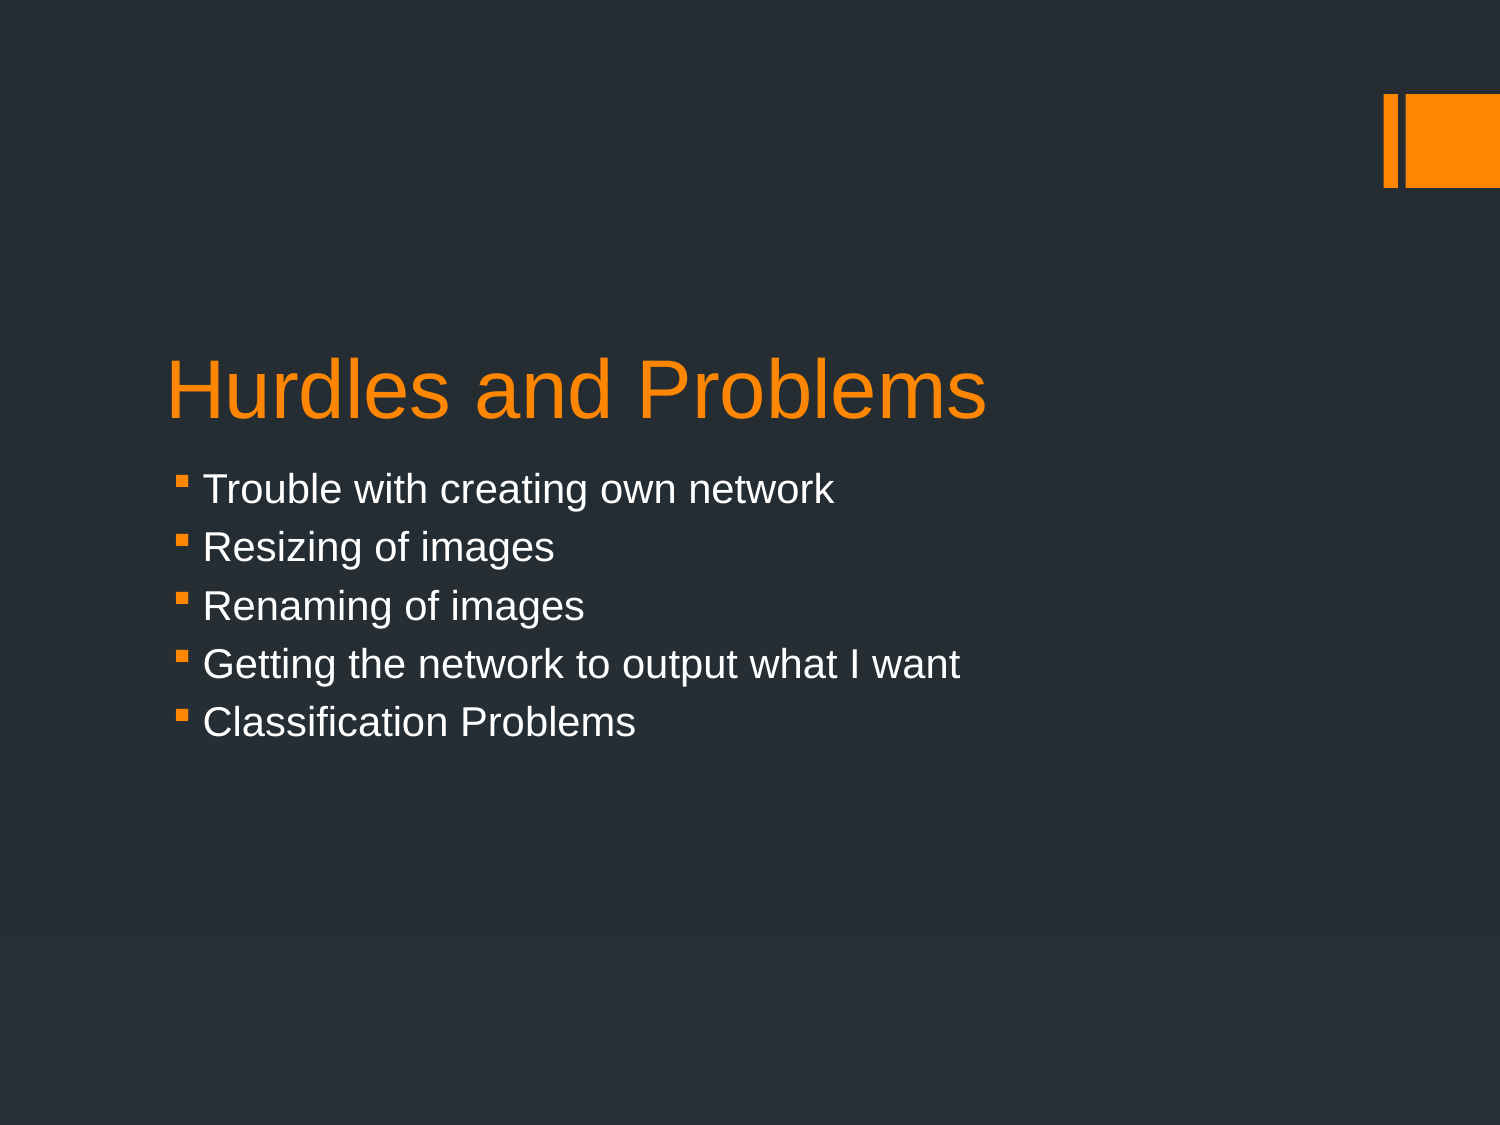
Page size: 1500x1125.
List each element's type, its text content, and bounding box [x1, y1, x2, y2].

list Trouble with creating own network Resizing of images Renaming of images Getting the network to output what I want Classification Problems [150, 454, 1350, 1035]
title Hurdles and Problems [150, 253, 1350, 443]
